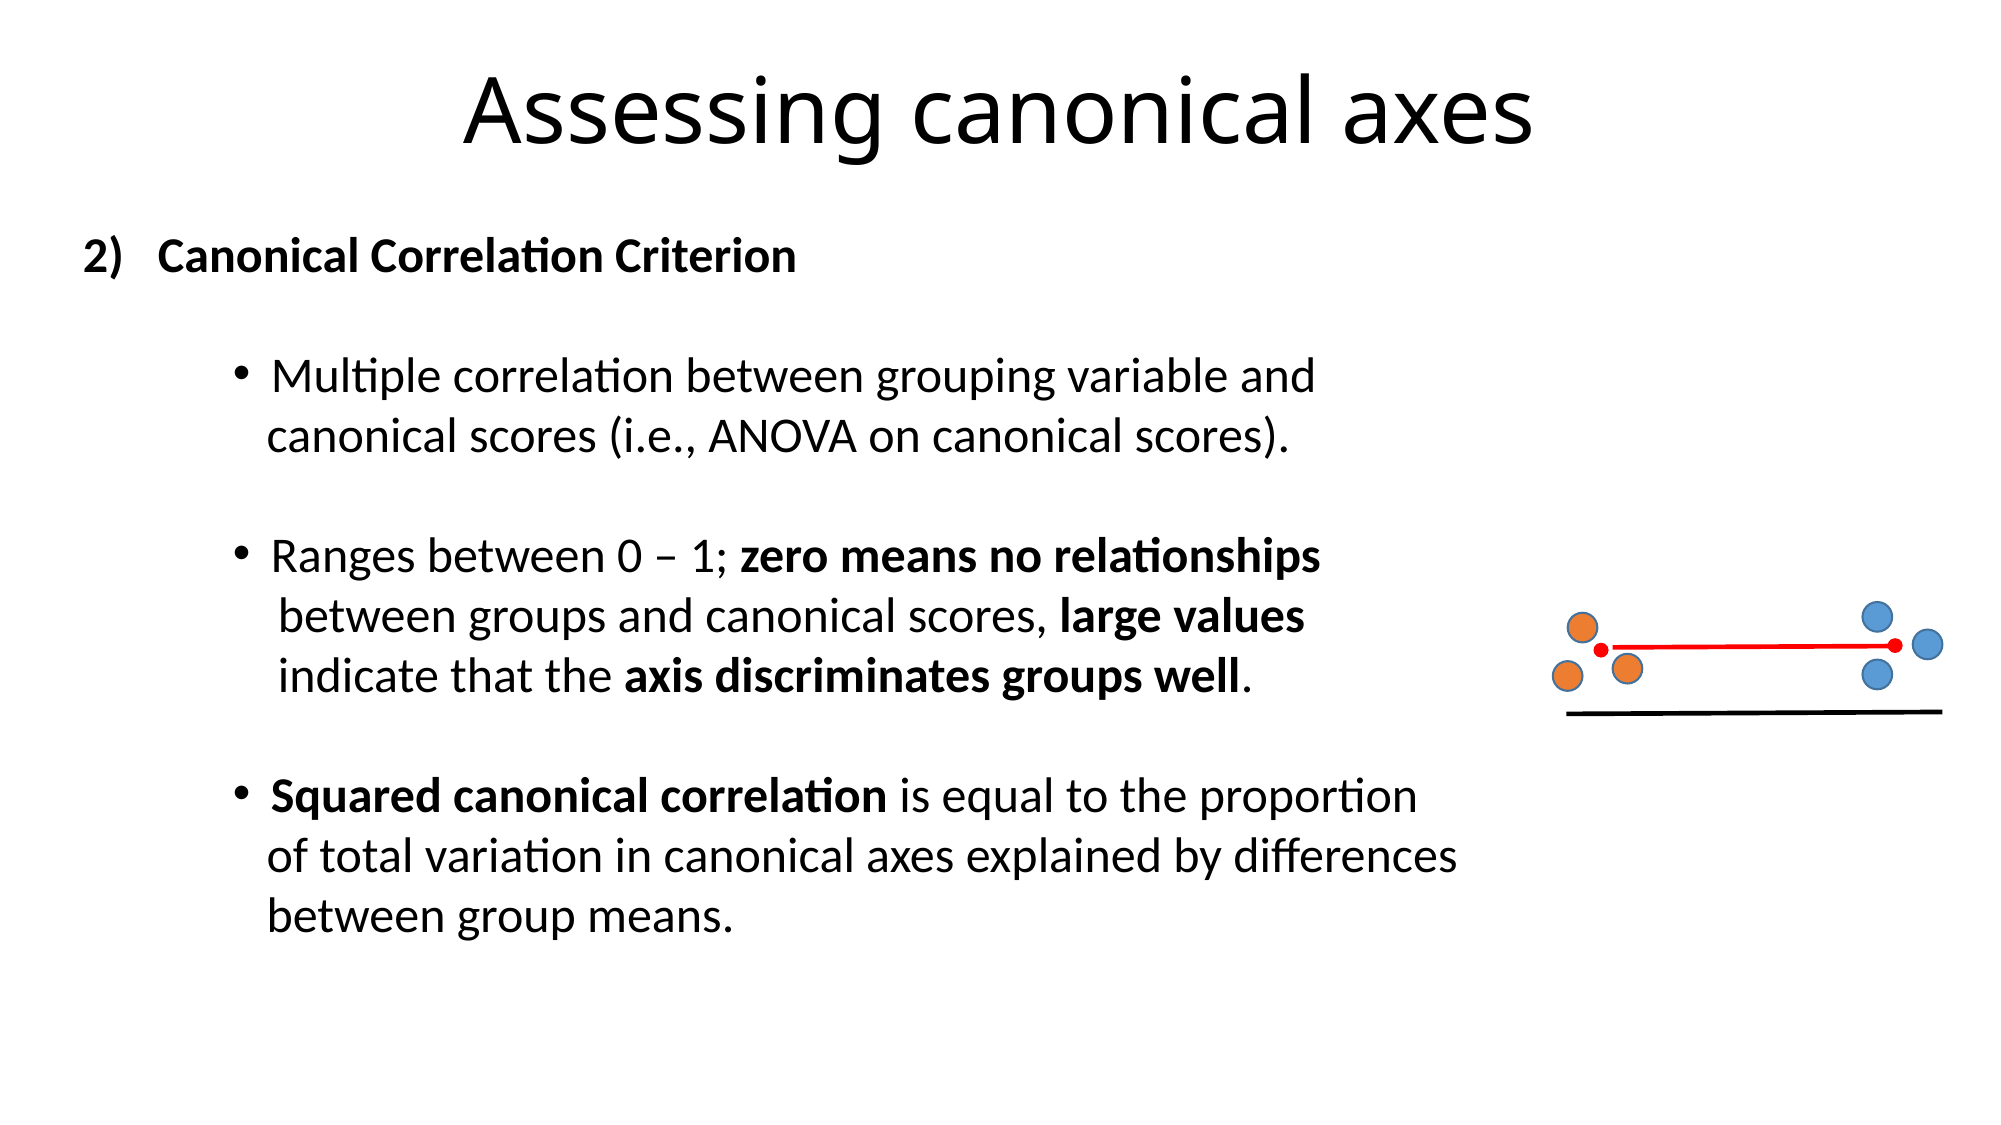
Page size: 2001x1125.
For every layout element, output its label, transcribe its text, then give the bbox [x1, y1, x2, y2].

text_box [1887, 637, 1904, 655]
text_box [1861, 600, 1894, 633]
text_box [1551, 660, 1584, 692]
title Assessing canonical axes [137, 59, 1863, 278]
text_box [1861, 658, 1894, 691]
text_box [1592, 641, 1610, 659]
text_box [1611, 652, 1644, 685]
text_box Canonical Correlation Criterion Multiple correlation between grouping variable and canonical scores (i.e., ANOVA on canonical scores). Ranges between 0 – 1; zero means no relationships between groups and canonical scores, large values indicate that the axis discriminates groups well. Squared canonical correlation is equal to the proportion of total variation in canonical axes explained by differences between group means. [68, 214, 1485, 1070]
text_box [1911, 628, 1944, 661]
text_box [1566, 611, 1599, 644]
